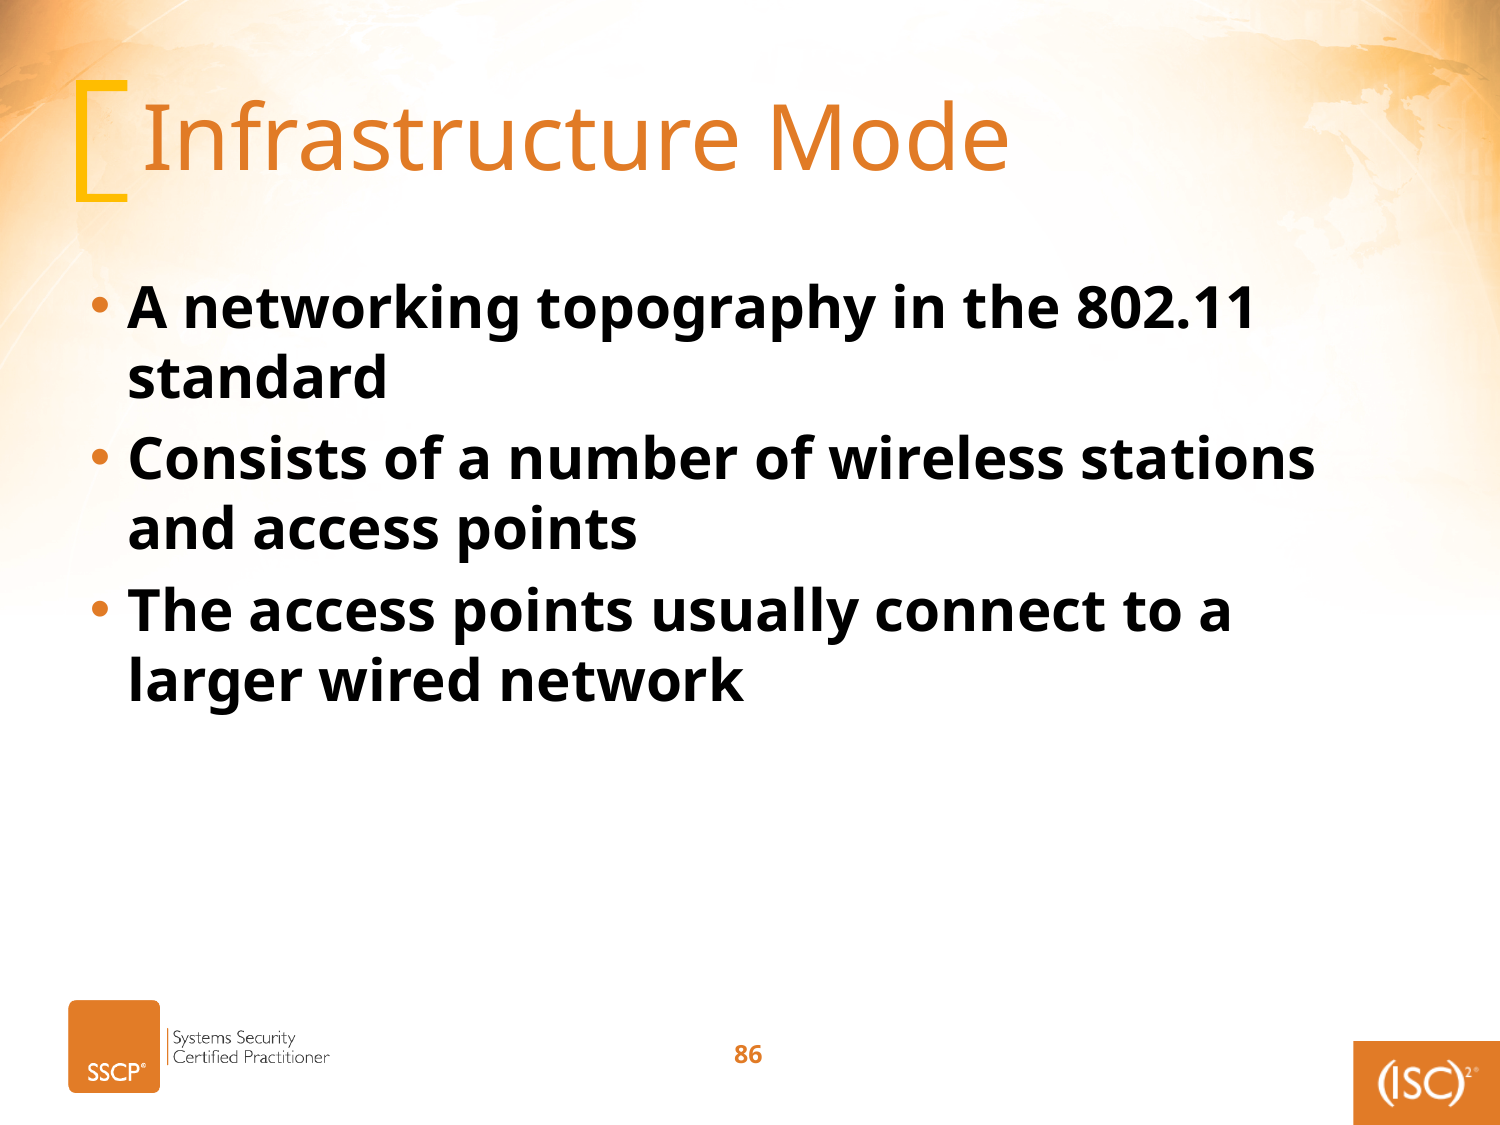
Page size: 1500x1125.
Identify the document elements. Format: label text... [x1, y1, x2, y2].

title Infrastructure Mode [127, 75, 1443, 213]
list A networking topography in the 802.11 standard Consists of a number of wireless stations and access points The access points usually connect to a larger wired network [75, 262, 1425, 966]
picture [0, 0, 1500, 615]
picture [60, 993, 417, 1100]
